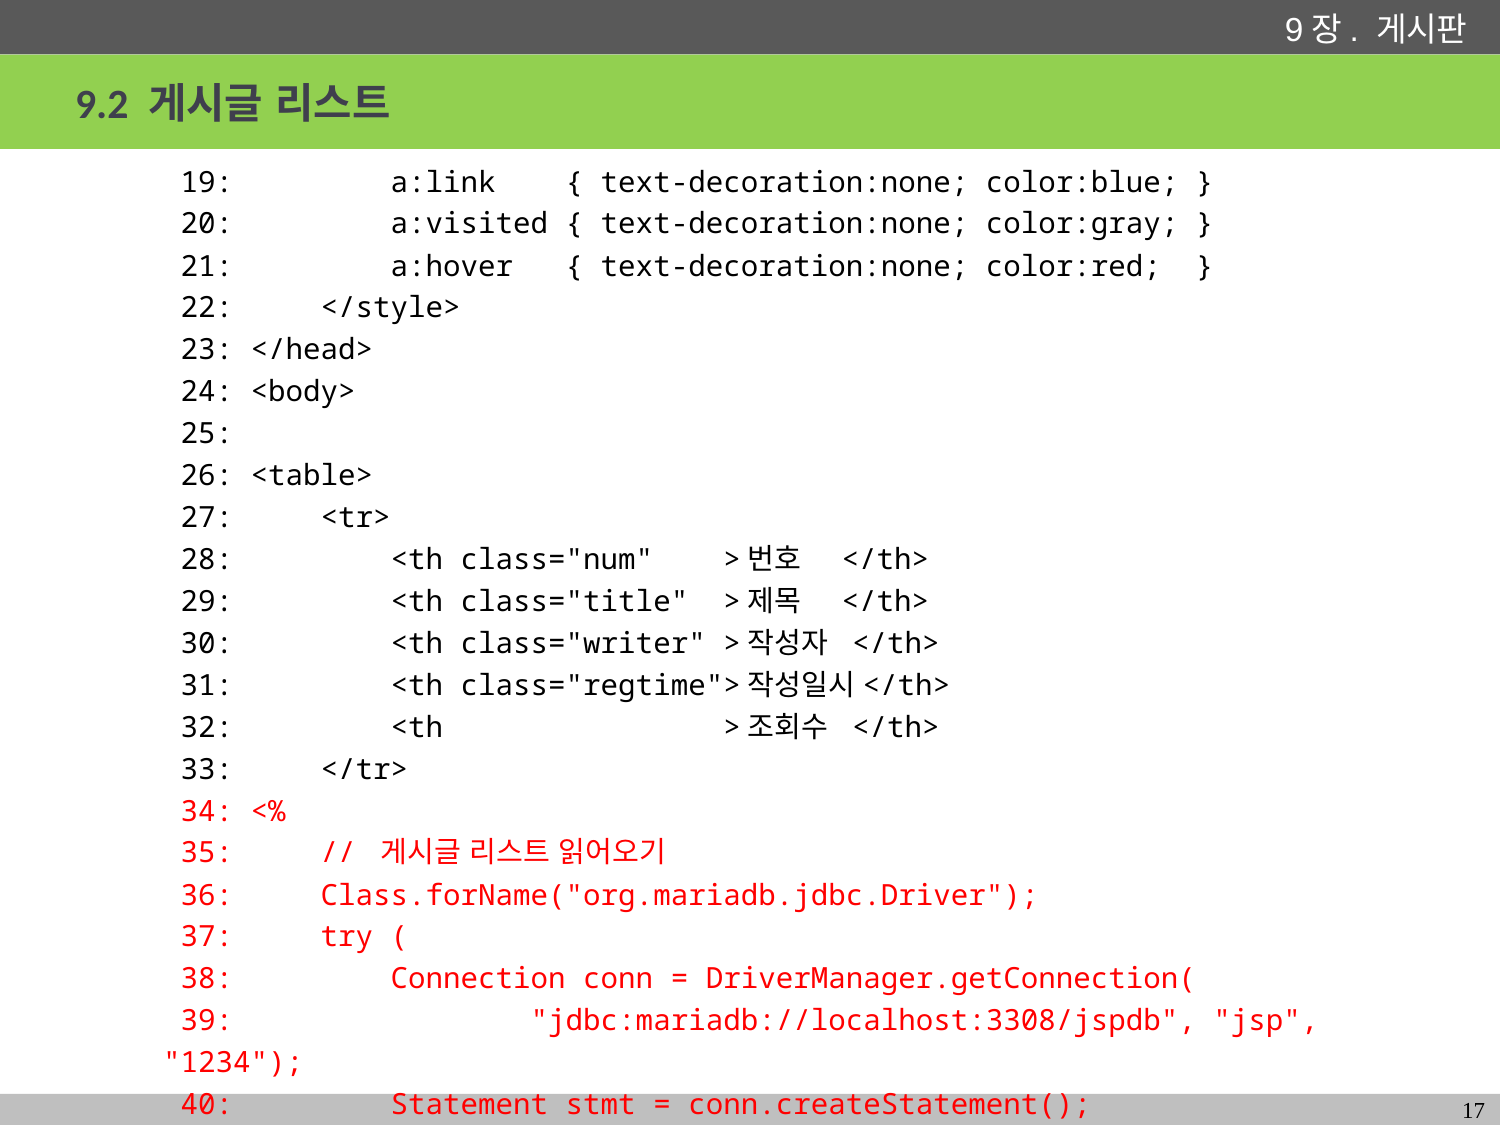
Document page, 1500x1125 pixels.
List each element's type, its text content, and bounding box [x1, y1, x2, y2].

text_box 19: a:link { text-decoration:none; color:blue; } 20: a:visited { text-decoration:none; color:gray; } 21: a:hover { text-decoration:none; color:red; } 22: </style> 23: </head> 24: <body> 25: 26: <table> 27: <tr> 28: <th class="num" >번호 </th> 29: <th class="title" >제목 </th> 30: <th class="writer" >작성자 </th> 31: <th class="regtime">작성일시</th> 32: <th >조회수 </th> 33: </tr> 34: <% 35: // 게시글 리스트 읽어오기 36: Class.forName("org.mariadb.jdbc.Driver"); 37: try ( 38: Connection conn = DriverManager.getConnection( 39: "jdbc:mariadb://localhost:3308/jspdb", "jsp", "1234"); 40: Statement stmt = conn.createStatement(); [148, 148, 1352, 1125]
title 9.2 게시글 리스트 [75, 60, 1425, 144]
slide_number 17 [1437, 1094, 1500, 1125]
